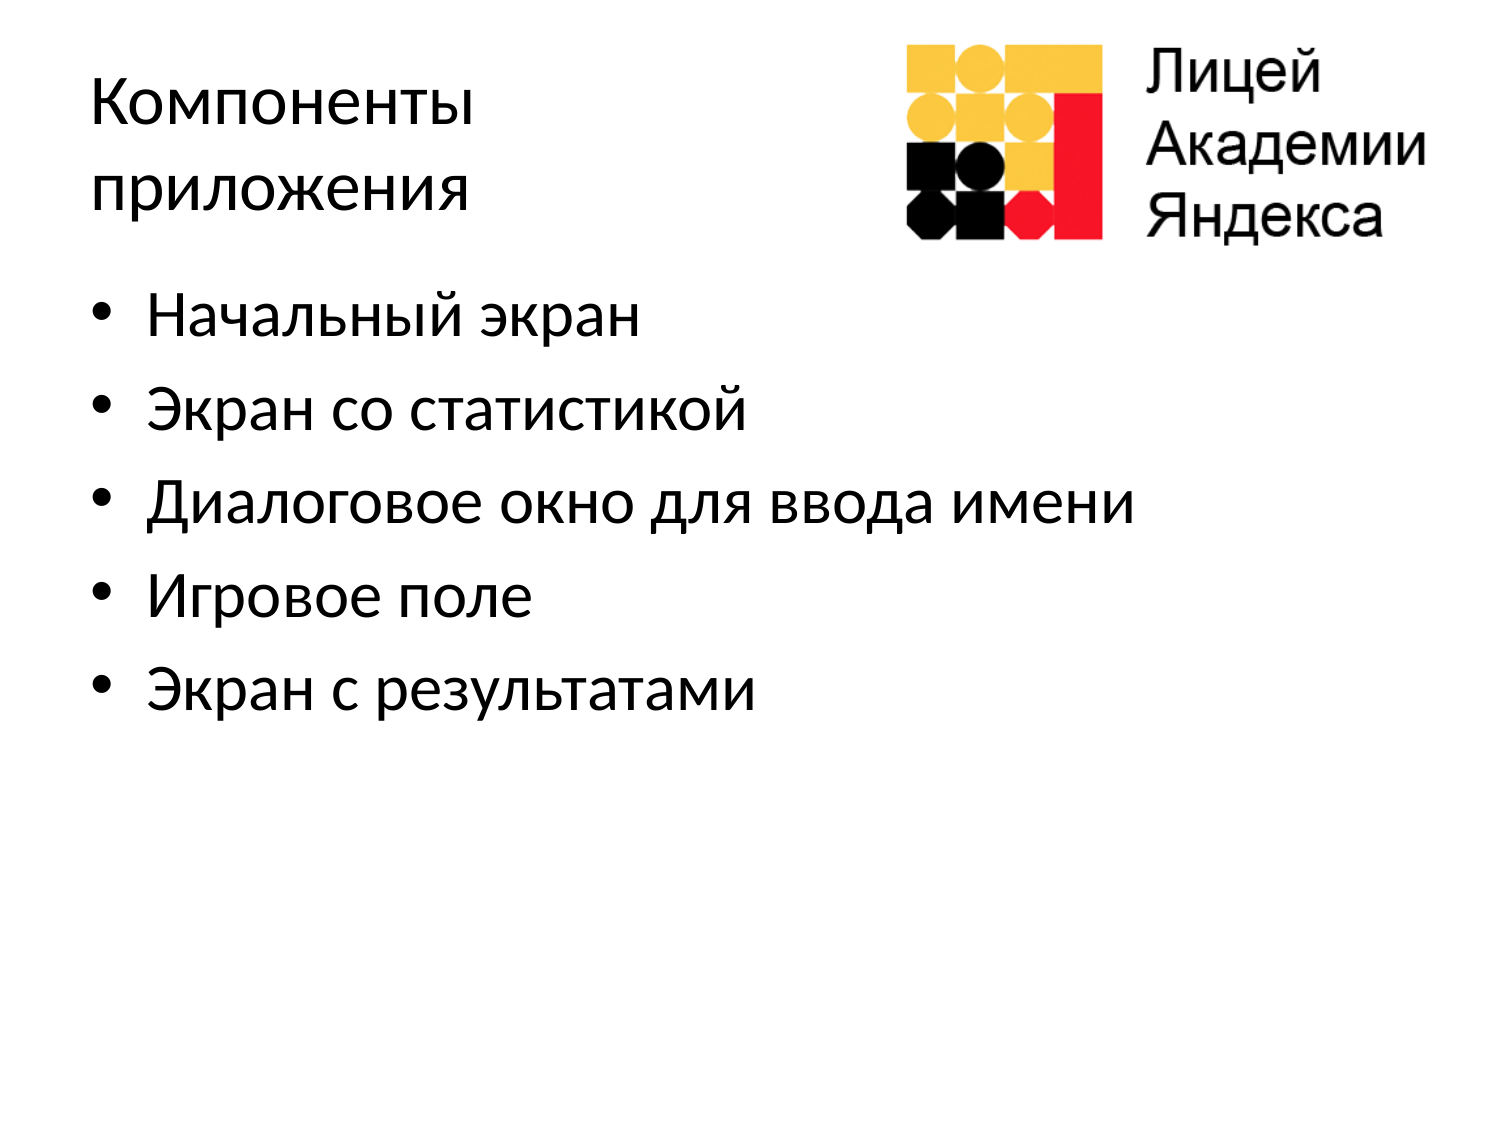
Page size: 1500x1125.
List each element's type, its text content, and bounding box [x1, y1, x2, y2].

title Компоненты приложения [75, 45, 880, 233]
picture [899, 1, 1432, 289]
list Начальный экран Экран со статистикой Диалоговое окно для ввода имени Игровое поле Экран с результатами [75, 262, 1425, 1005]
